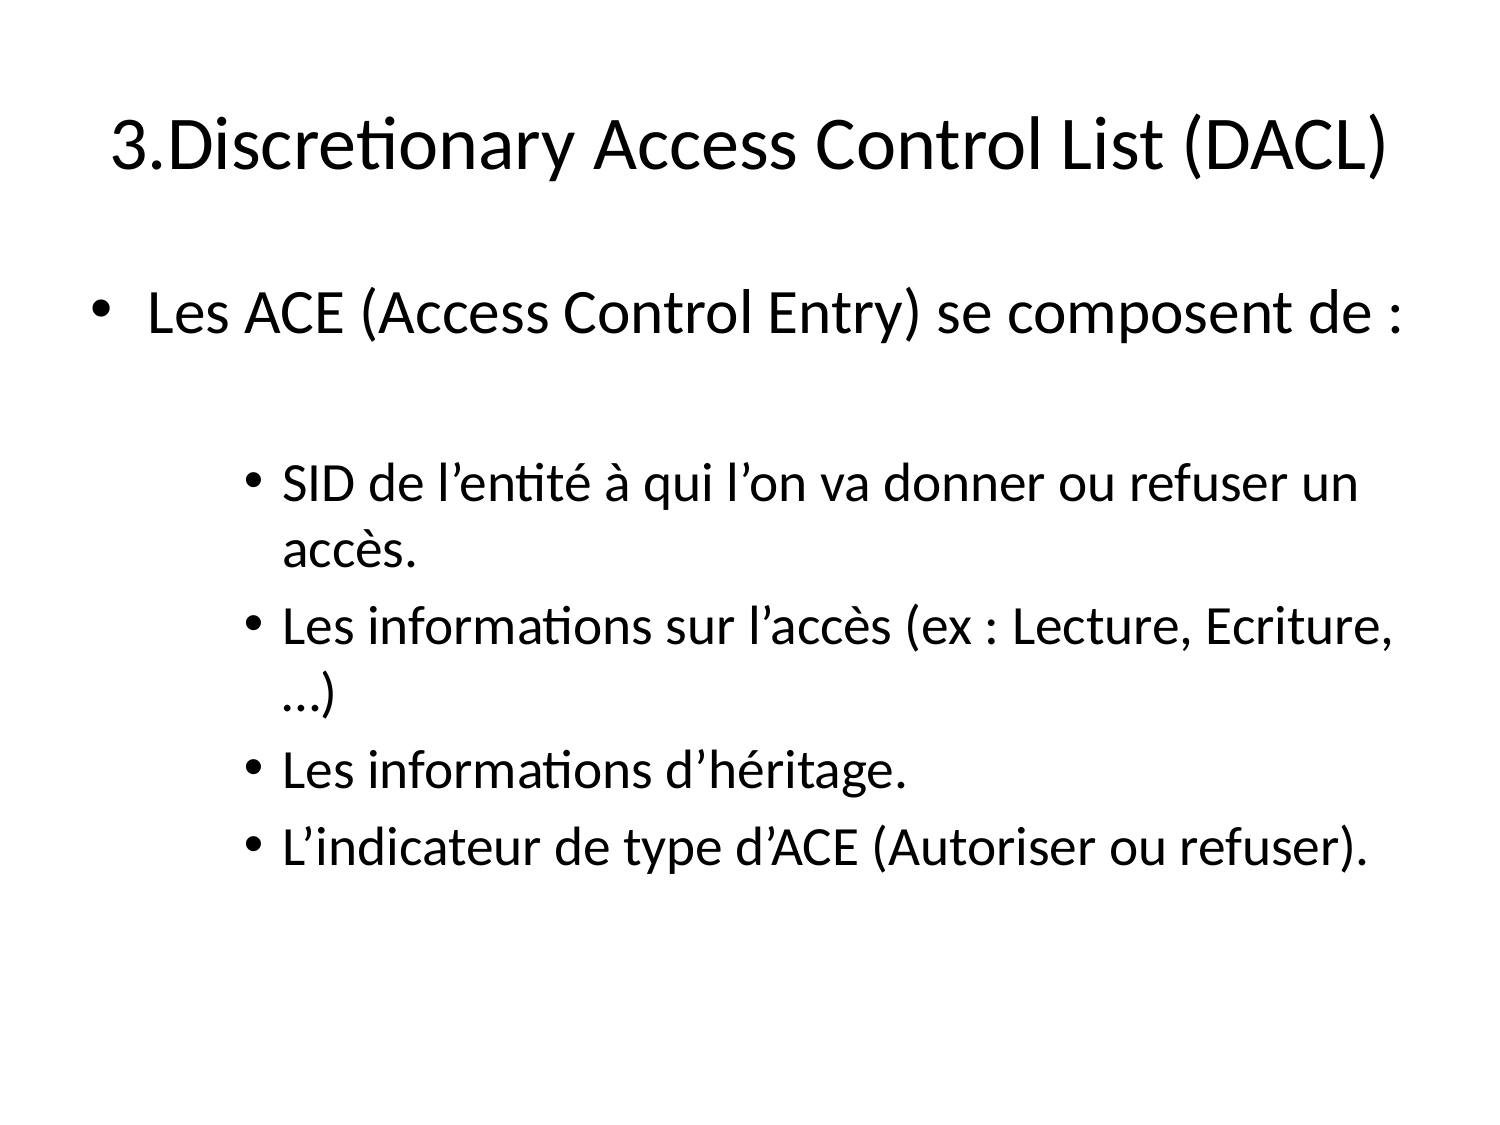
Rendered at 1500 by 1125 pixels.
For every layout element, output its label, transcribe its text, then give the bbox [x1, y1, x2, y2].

list Les ACE (Access Control Entry) se composent de : SID de l’entité à qui l’on va donner ou refuser un accès. Les informations sur l’accès (ex : Lecture, Ecriture, …) Les informations d’héritage. L’indicateur de type d’ACE (Autoriser ou refuser). [75, 262, 1425, 1005]
title 3.Discretionary Access Control List (DACL) [75, 45, 1425, 233]
